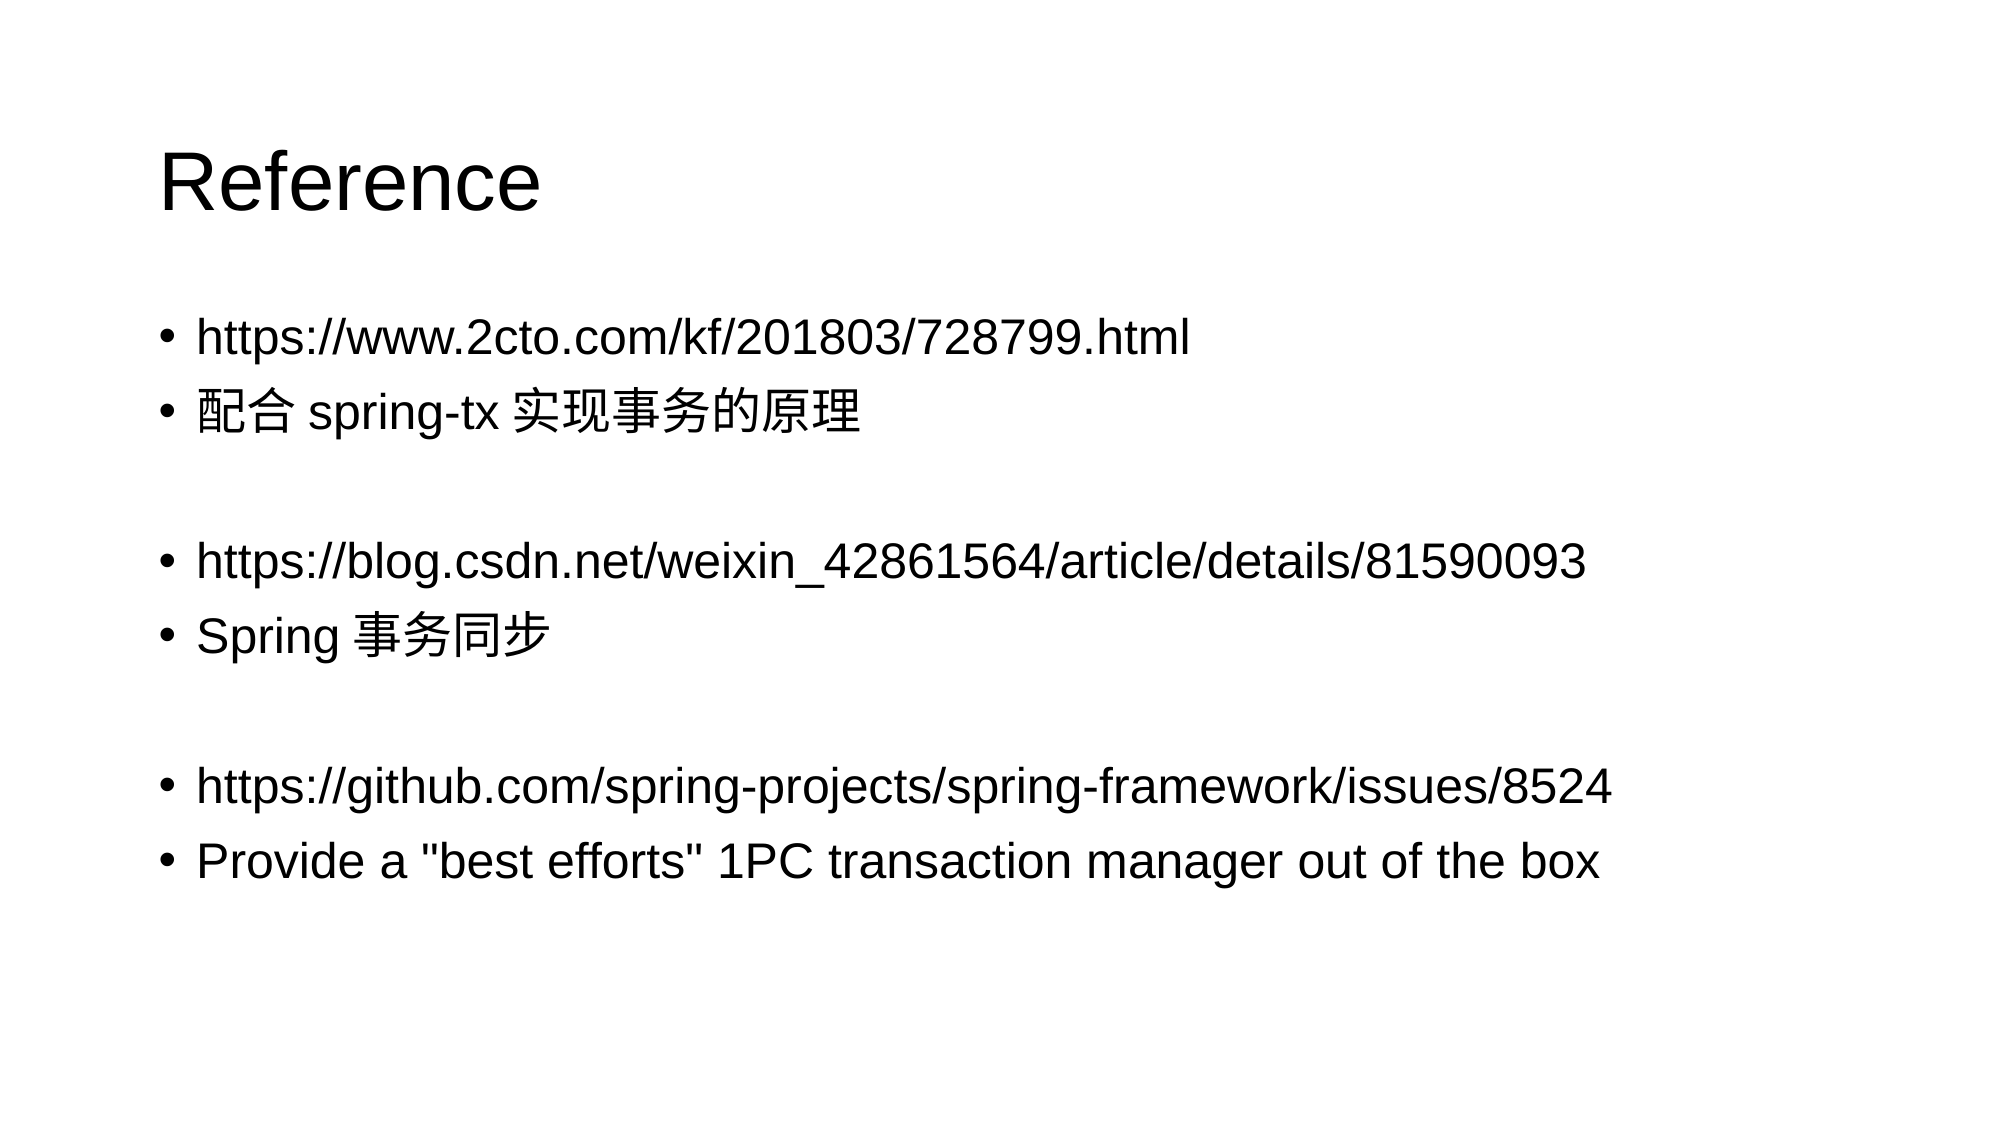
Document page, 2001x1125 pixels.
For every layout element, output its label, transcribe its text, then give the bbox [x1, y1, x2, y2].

title Reference [143, 54, 1857, 280]
list https://www.2cto.com/kf/201803/728799.html 配合spring-tx实现事务的原理 https://blog.csdn.net/weixin_42861564/article/details/81590093 Spring事务同步 https://github.com/spring-projects/spring-framework/issues/8524 Provide a "best efforts" 1PC transaction manager out of the box [143, 303, 1857, 1013]
